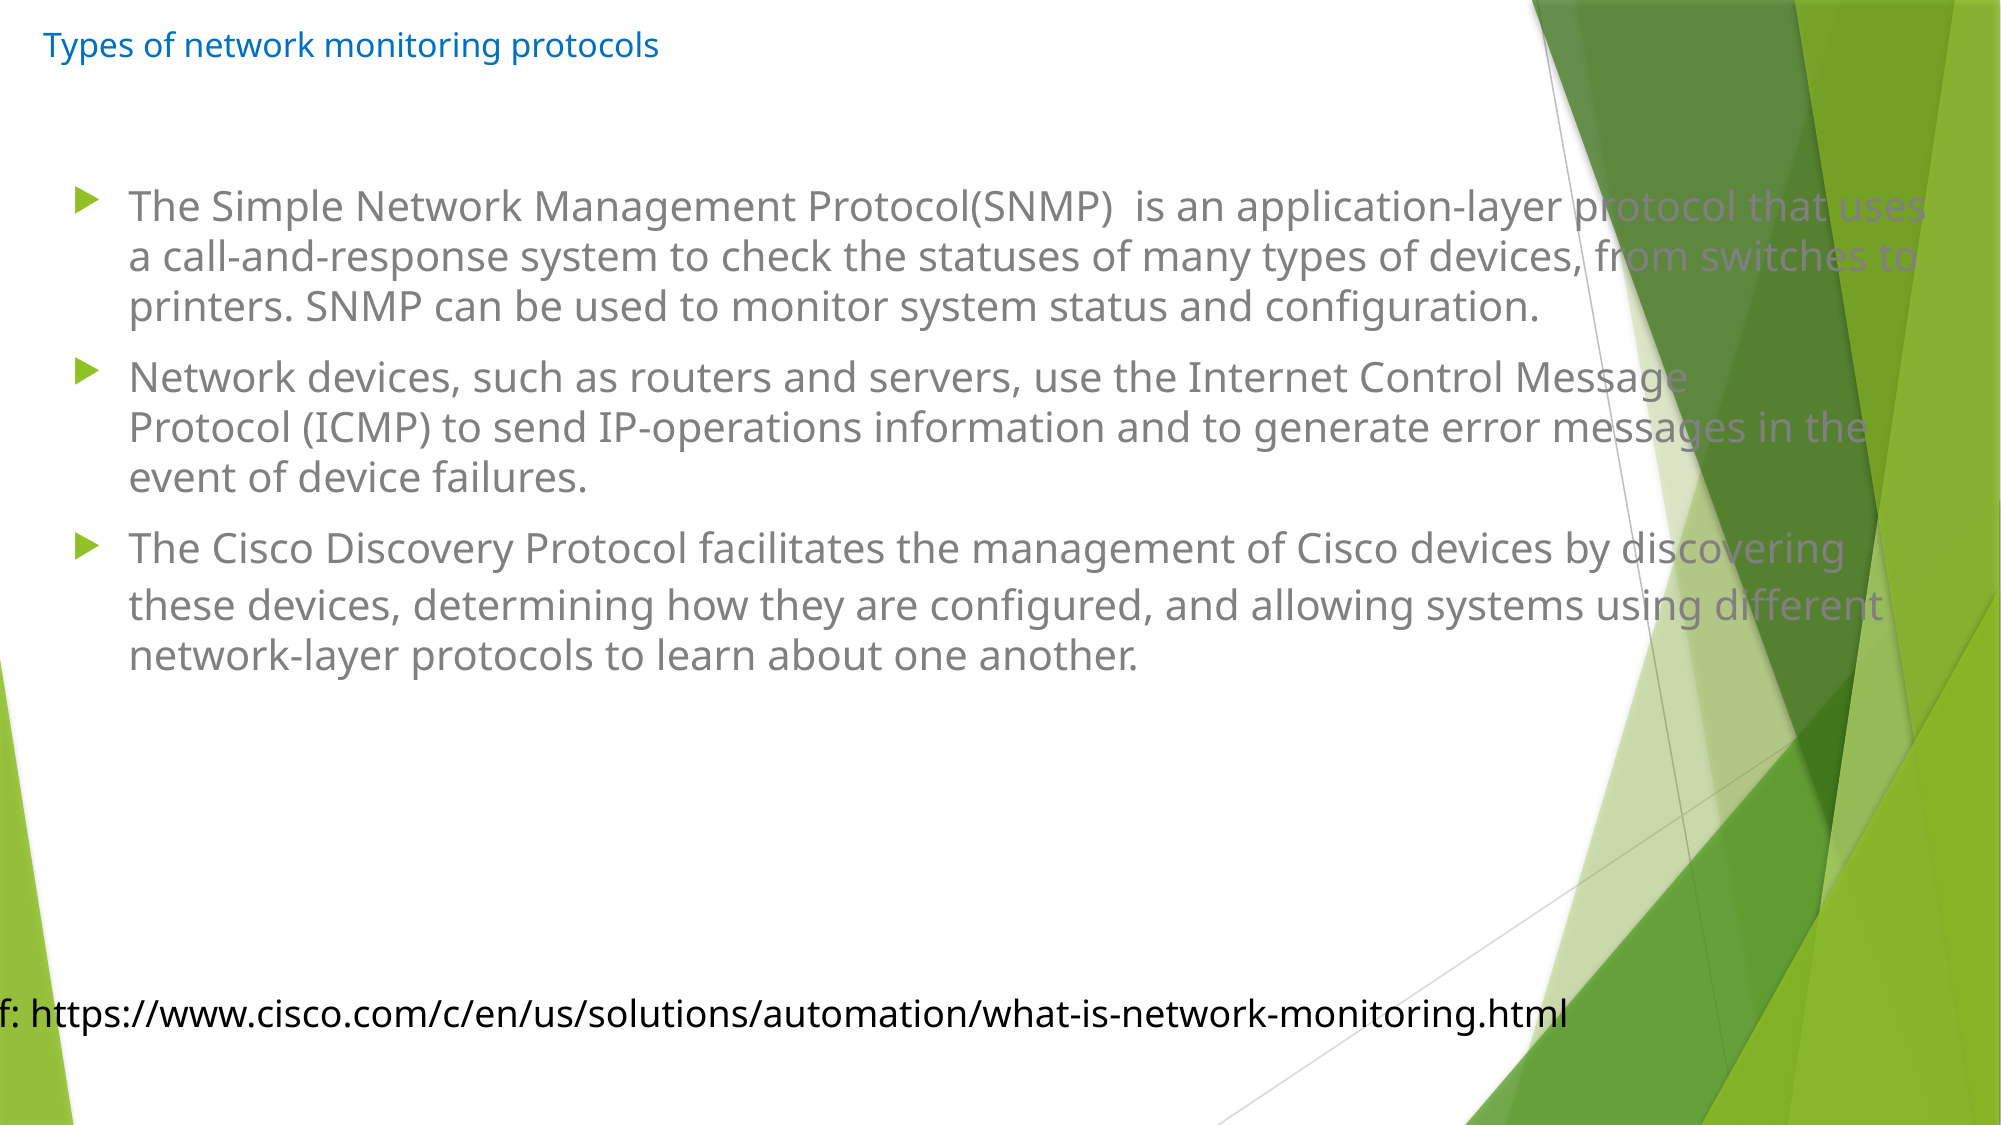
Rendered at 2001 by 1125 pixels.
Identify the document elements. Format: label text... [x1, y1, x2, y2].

title Types of network monitoring protocols [28, 16, 1754, 113]
text_box Ref: https://www.cisco.com/c/en/us/solutions/automation/what-is-network-monitoring.html [0, 982, 1585, 1043]
list The Simple Network Management Protocol(SNMP) is an application-layer protocol that uses a call-and-response system to check the statuses of many types of devices, from switches to printers. SNMP can be used to monitor system status and configuration. Network devices, such as routers and servers, use the Internet Control Message Protocol (ICMP) to send IP-operations information and to generate error messages in the event of device failures. The Cisco Discovery Protocol facilitates the management of Cisco devices by discovering these devices, determining how they are configured, and allowing systems using different network-layer protocols to learn about one another. [57, 172, 1943, 1016]
